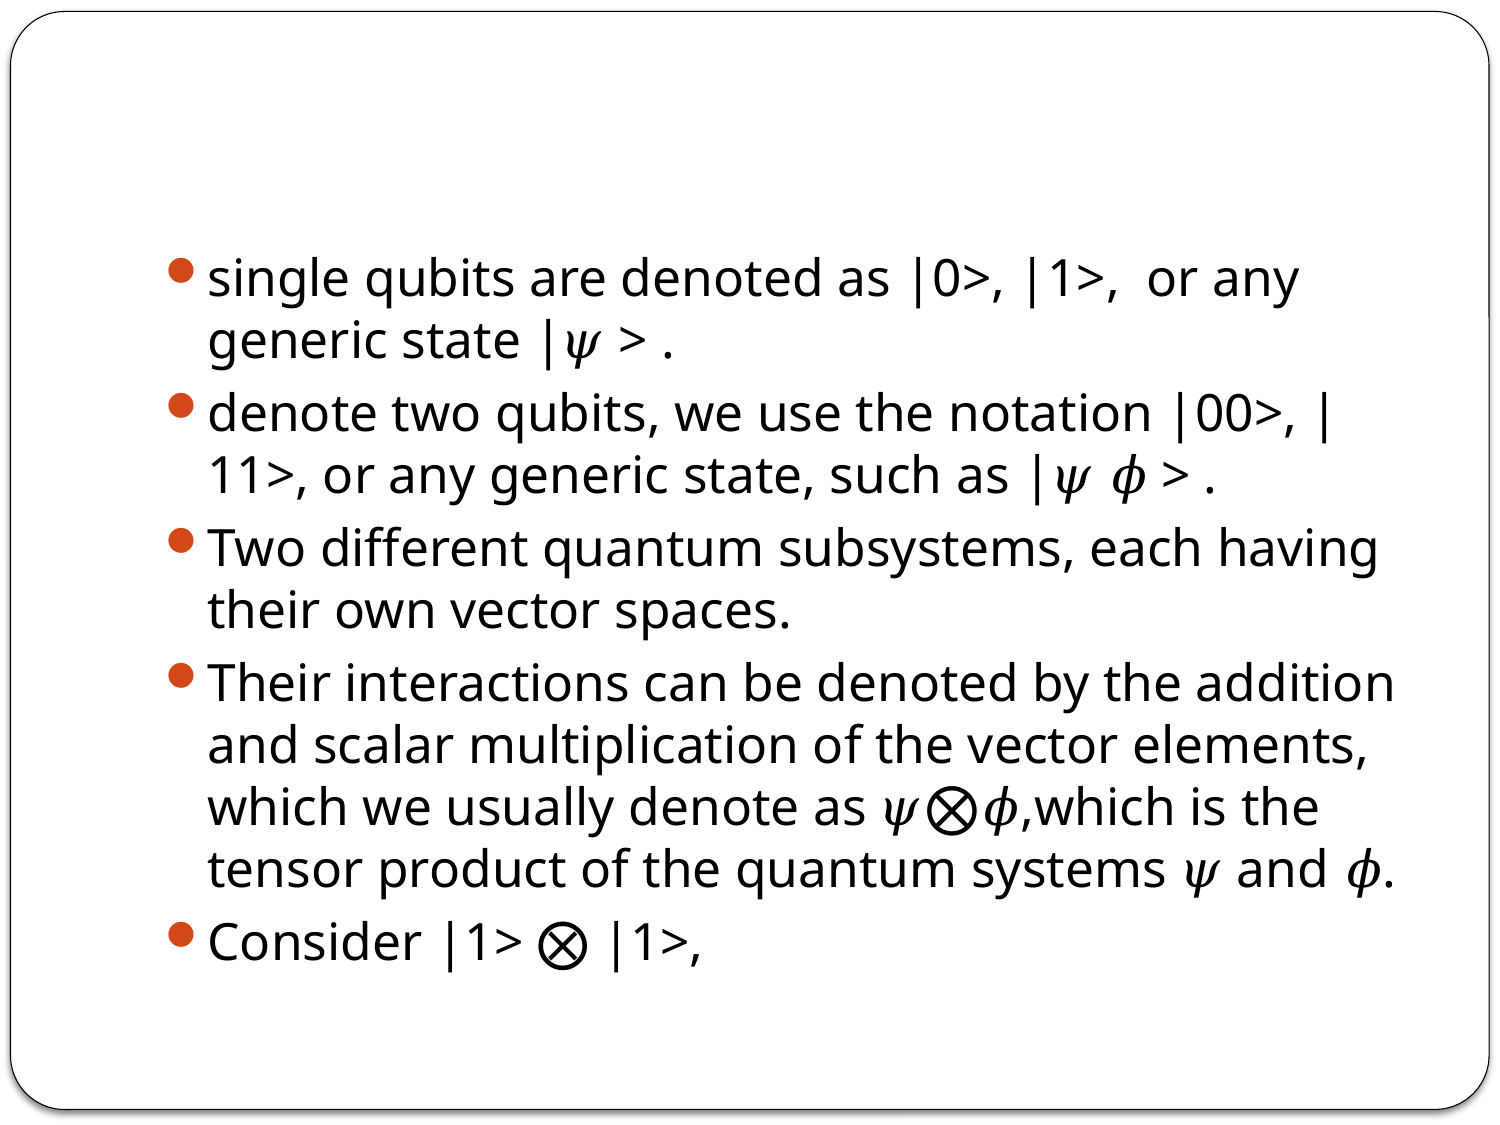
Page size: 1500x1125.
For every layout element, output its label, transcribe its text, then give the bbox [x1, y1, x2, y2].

list single qubits are denoted as |0>, |1>, or any generic state |𝜓 > . denote two qubits, we use the notation |00>, |11>, or any generic state, such as |𝜓 𝜙 > . Two different quantum subsystems, each having their own vector spaces. Their interactions can be denoted by the addition and scalar multiplication of the vector elements, which we usually denote as 𝜓⨂𝜙,which is the tensor product of the quantum systems 𝜓 and 𝜙. Consider |1> ⨂ |1>, [150, 237, 1425, 988]
